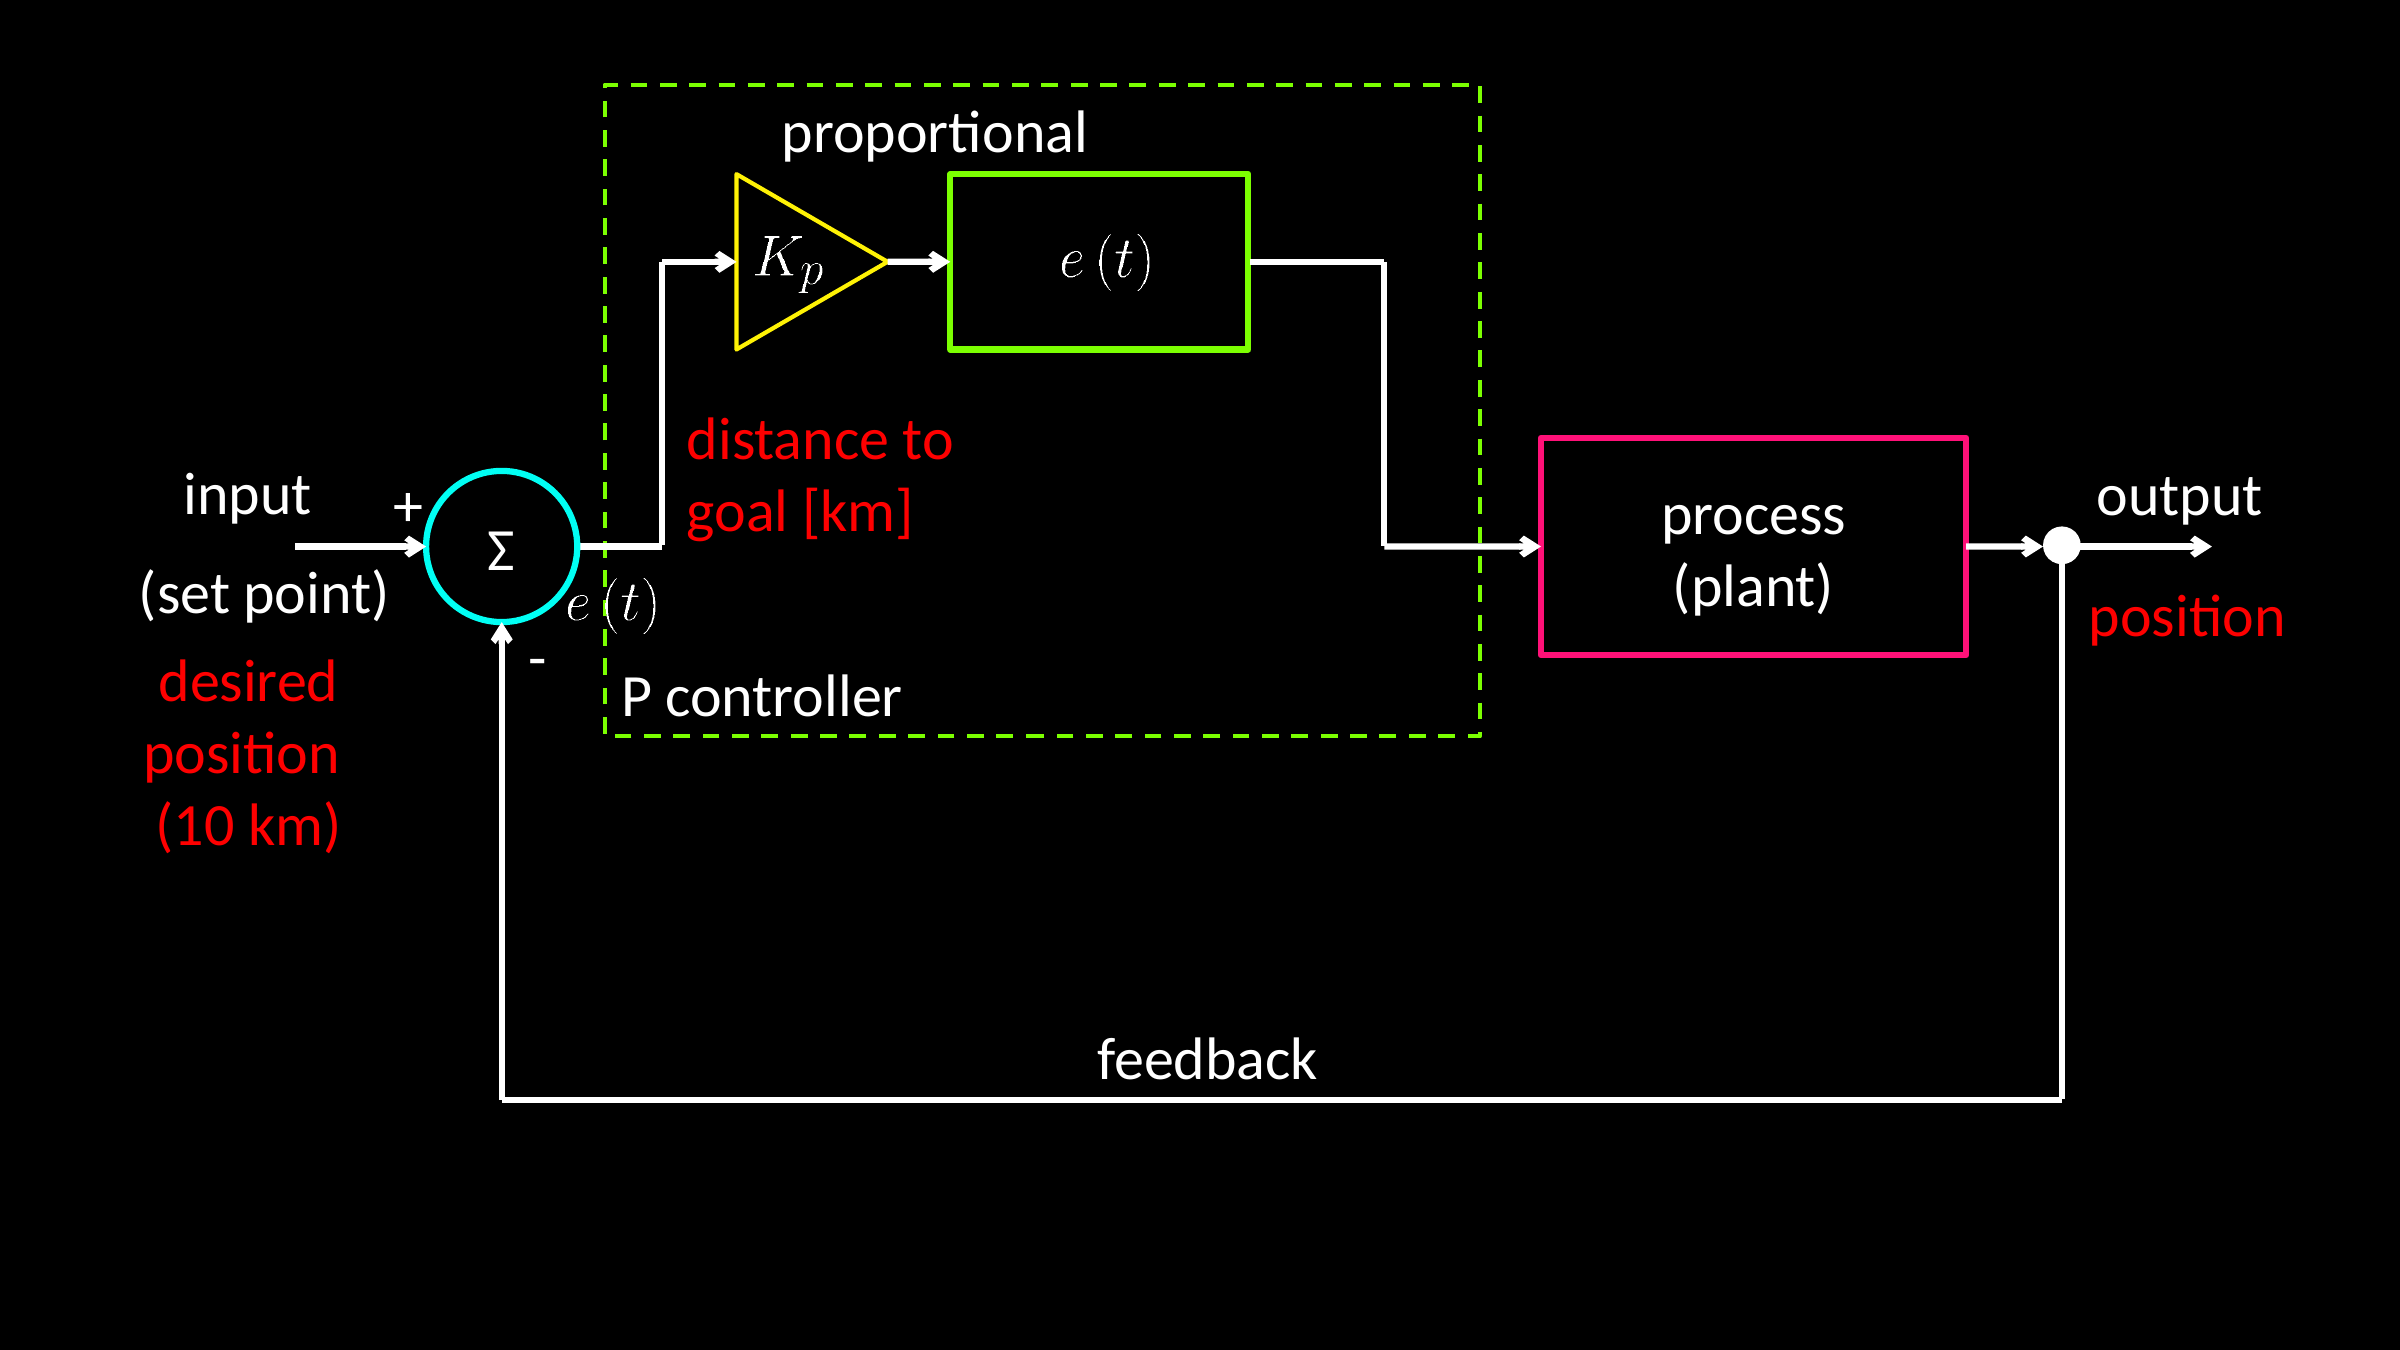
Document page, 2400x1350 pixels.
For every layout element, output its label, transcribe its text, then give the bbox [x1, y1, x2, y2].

picture [754, 236, 823, 294]
text_box [603, 83, 1482, 543]
text_box feedback [1082, 1011, 1334, 1099]
text_box P controller [606, 648, 918, 736]
text_box (set point) [124, 546, 405, 634]
text_box proportional [766, 85, 1104, 173]
text_box [2040, 524, 2083, 566]
text_box output [2081, 448, 2278, 535]
text_box distance to goal [km] [672, 392, 983, 551]
text_box [948, 172, 1250, 352]
text_box accelerator position: 0..10 cm [1256, 265, 1381, 270]
picture [566, 576, 657, 635]
text_box input [168, 446, 327, 534]
text_box desired position (10 km) [128, 634, 369, 865]
picture [1060, 233, 1151, 291]
text_box + [378, 458, 439, 546]
text_box [734, 172, 887, 352]
text_box Σ [424, 468, 580, 625]
text_box position [2073, 568, 2301, 656]
text_box [603, 266, 1482, 738]
text_box - [513, 611, 562, 698]
text_box process (plant) [1539, 436, 1968, 657]
